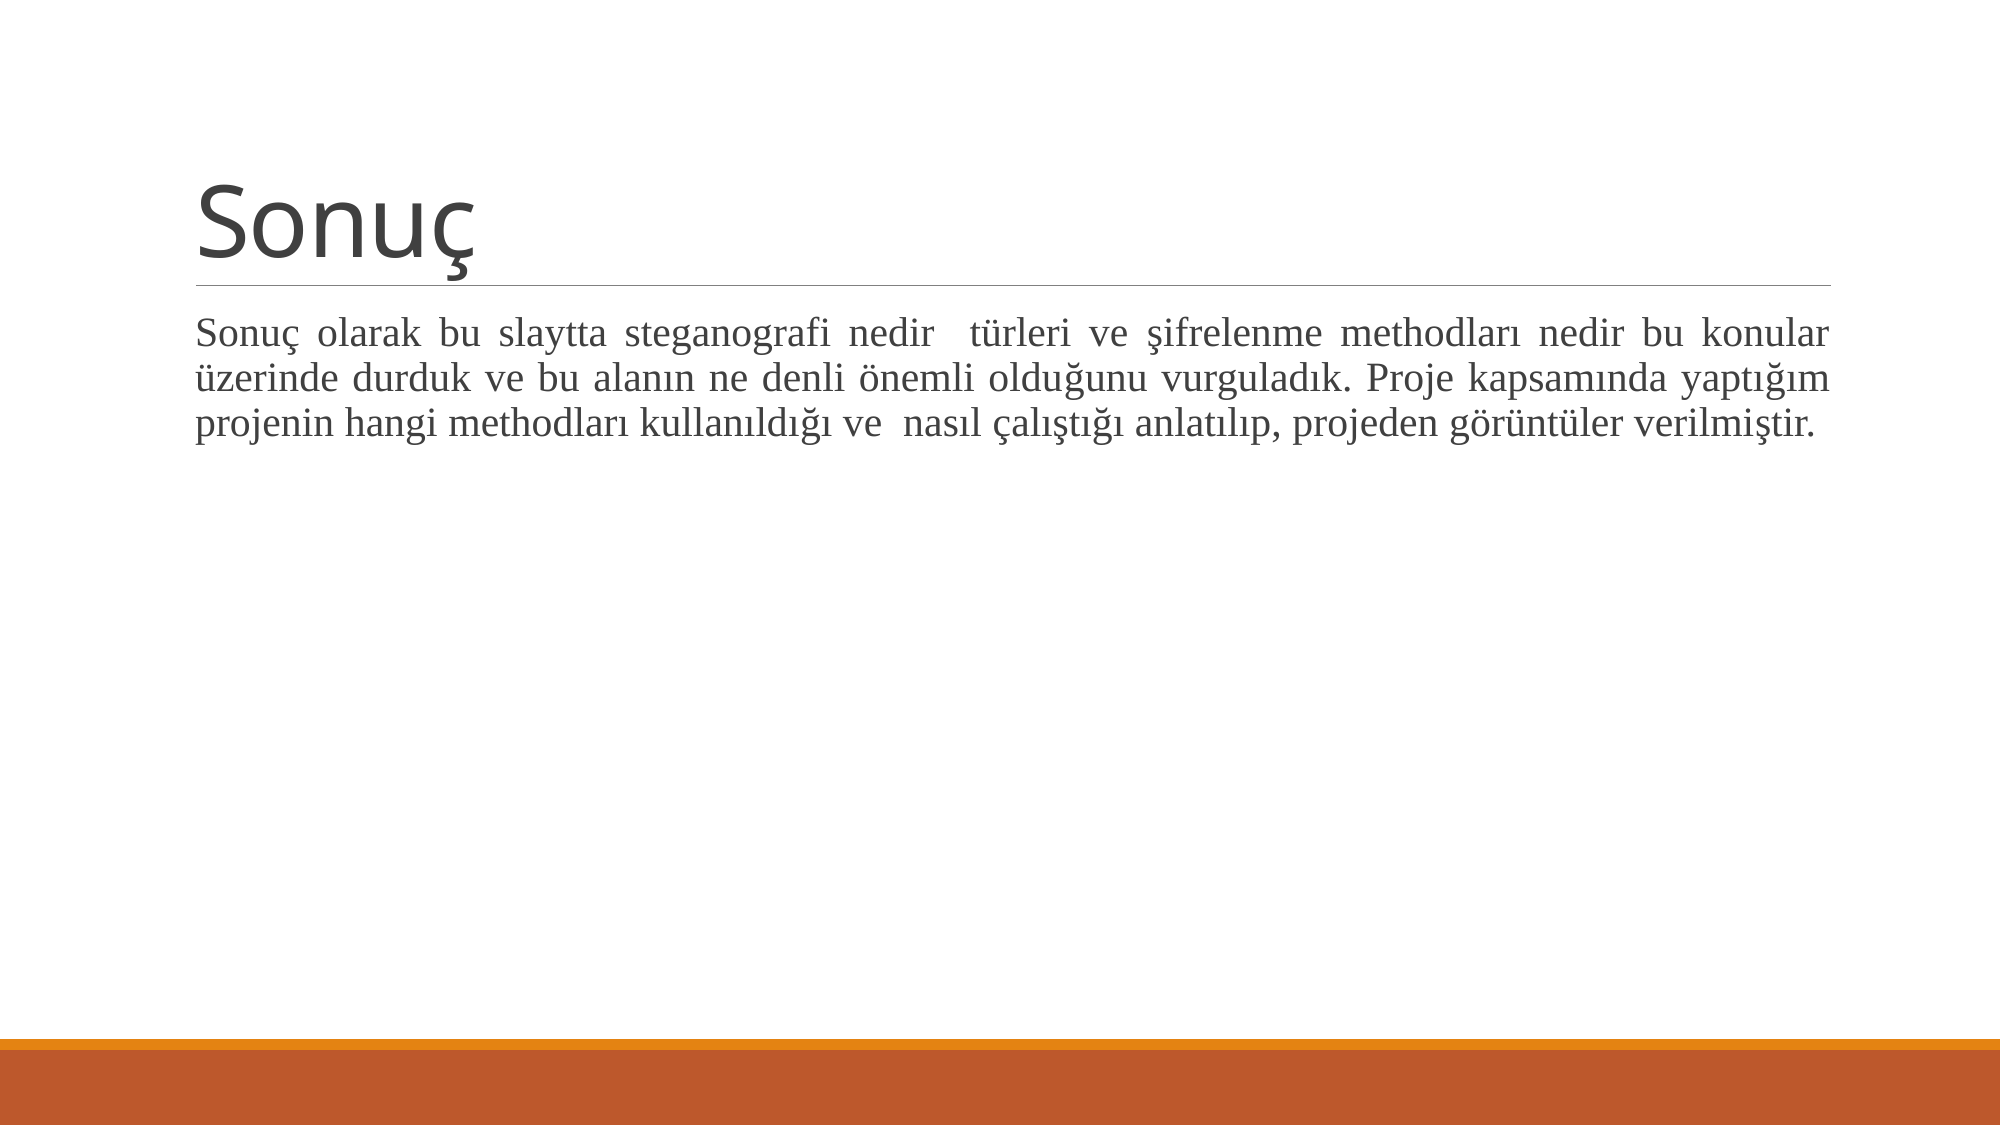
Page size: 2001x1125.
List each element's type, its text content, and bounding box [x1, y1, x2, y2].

list Sonuç olarak bu slaytta steganografi nedir türleri ve şifrelenme methodları nedir bu konular üzerinde durduk ve bu alanın ne denli önemli olduğunu vurguladık. Proje kapsamında yaptığım projenin hangi methodları kullanıldığı ve nasıl çalıştığı anlatılıp, projeden görüntüler verilmiştir. [180, 302, 1830, 963]
title Sonuç [180, 47, 1830, 285]
